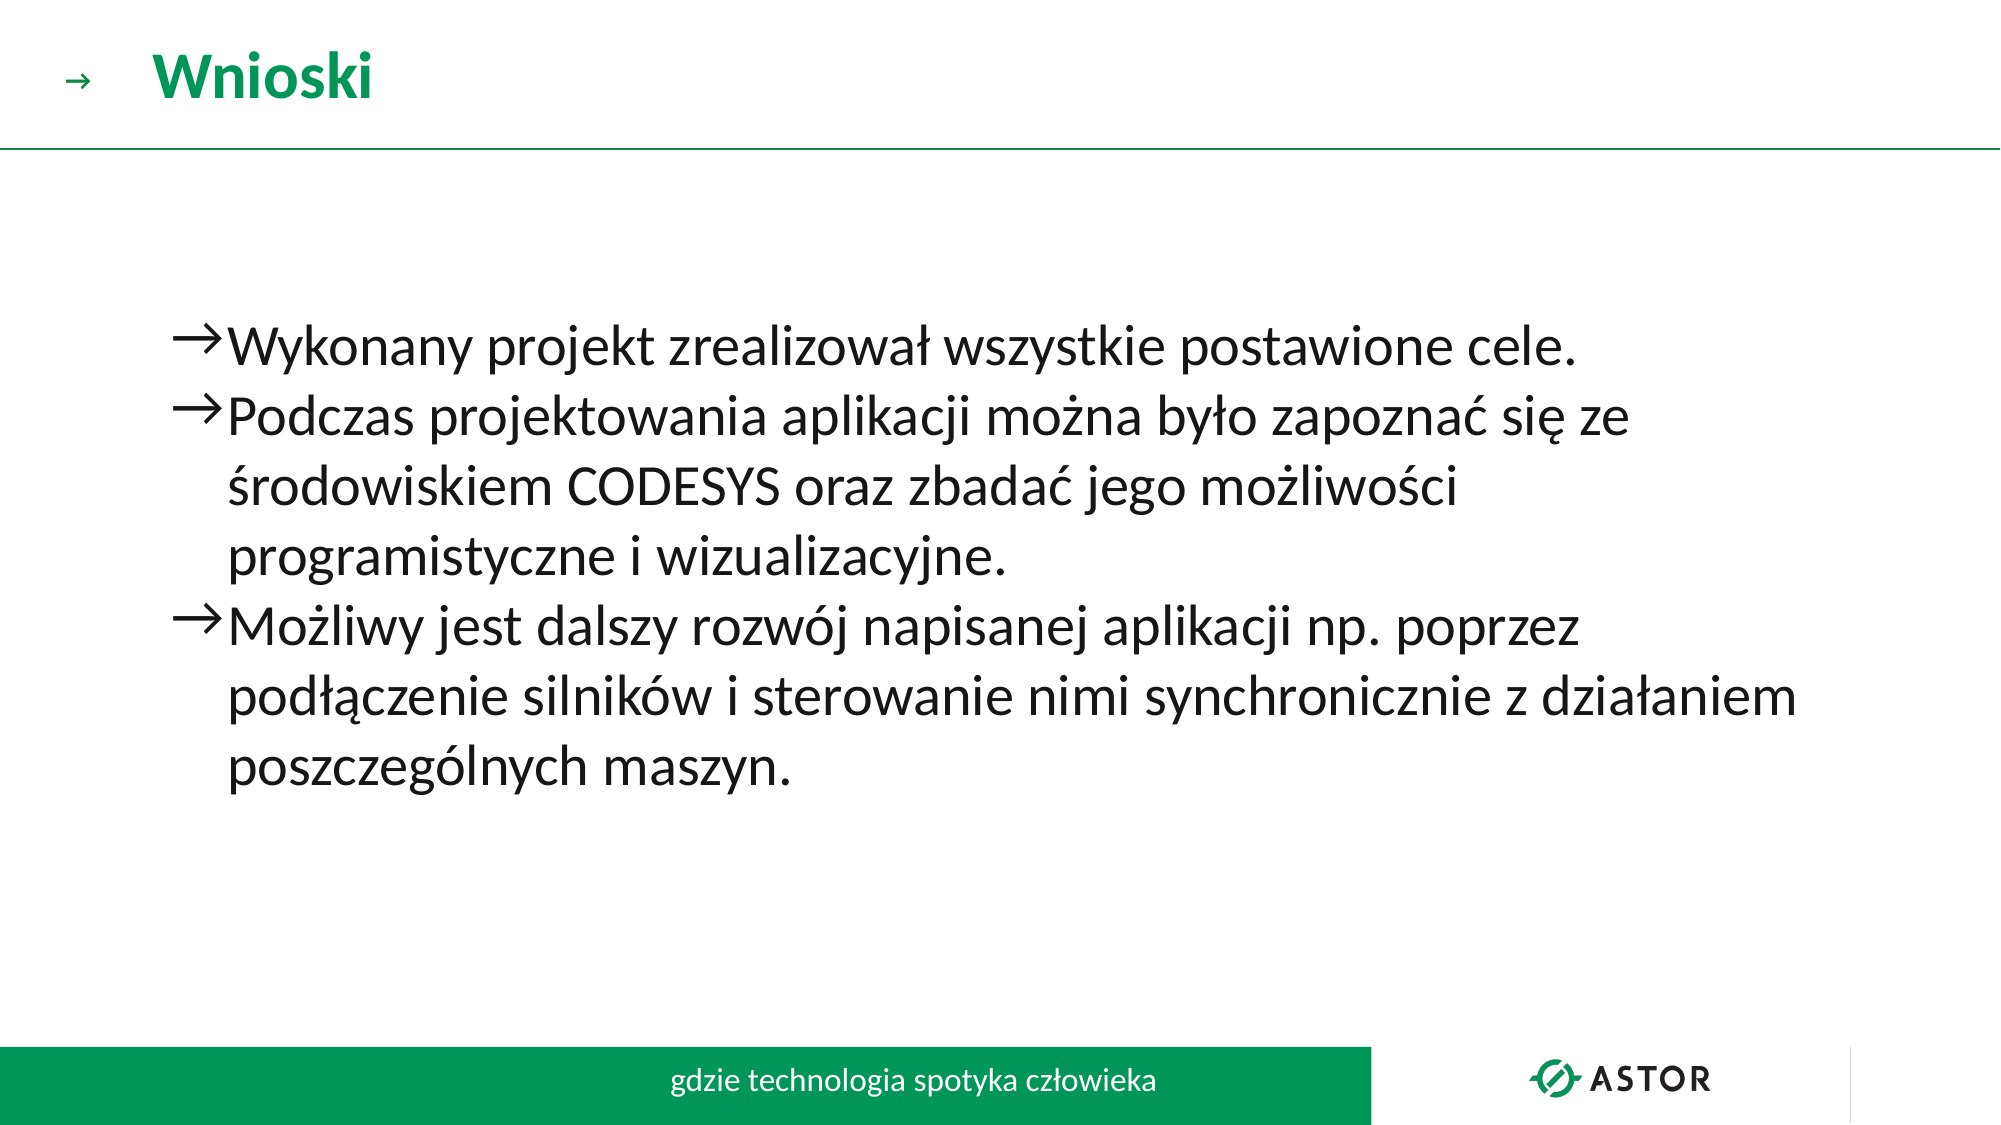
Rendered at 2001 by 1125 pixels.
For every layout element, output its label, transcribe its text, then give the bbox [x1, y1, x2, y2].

picture [1506, 1041, 1732, 1115]
title Wnioski [137, 32, 1863, 122]
list Wykonany projekt zrealizował wszystkie postawione cele. Podczas projektowania aplikacji można było zapoznać się ze środowiskiem CODESYS oraz zbadać jego możliwości programistyczne i wizualizacyjne. Możliwy jest dalszy rozwój napisanej aplikacji np. poprzez podłączenie silników i sterowanie nimi synchronicznie z działaniem poszczególnych maszyn. [137, 299, 1863, 1014]
